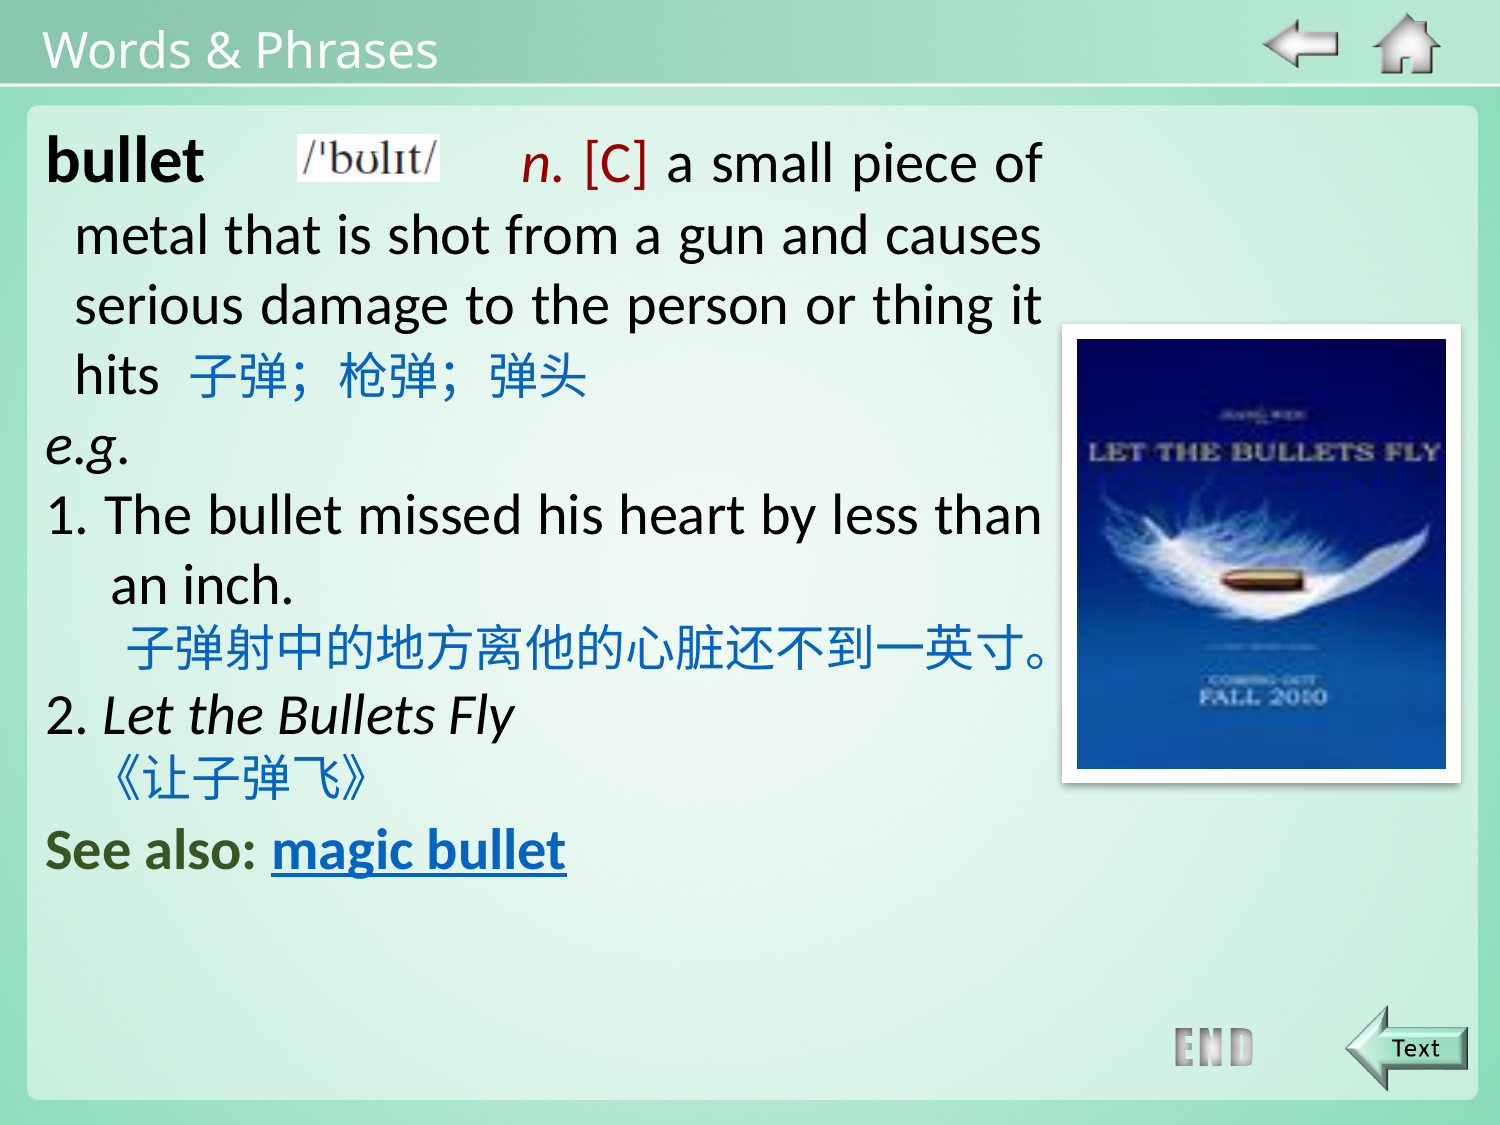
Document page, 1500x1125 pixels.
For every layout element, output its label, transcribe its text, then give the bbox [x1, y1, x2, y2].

text_box Words & Phrases [27, 11, 582, 87]
picture [0, 0, 1500, 1125]
list bullet n. [C] a small piece of metal that is shot from a gun and causes serious damage to the person or thing it hits 子弹；枪弹；弹头 e.g. 1. The bullet missed his heart by less than an inch. 子弹射中的地方离他的心脏还不到一英寸。 2. Let the Bullets Fly 《让子弹飞》 See also: magic bullet [30, 108, 1059, 1100]
